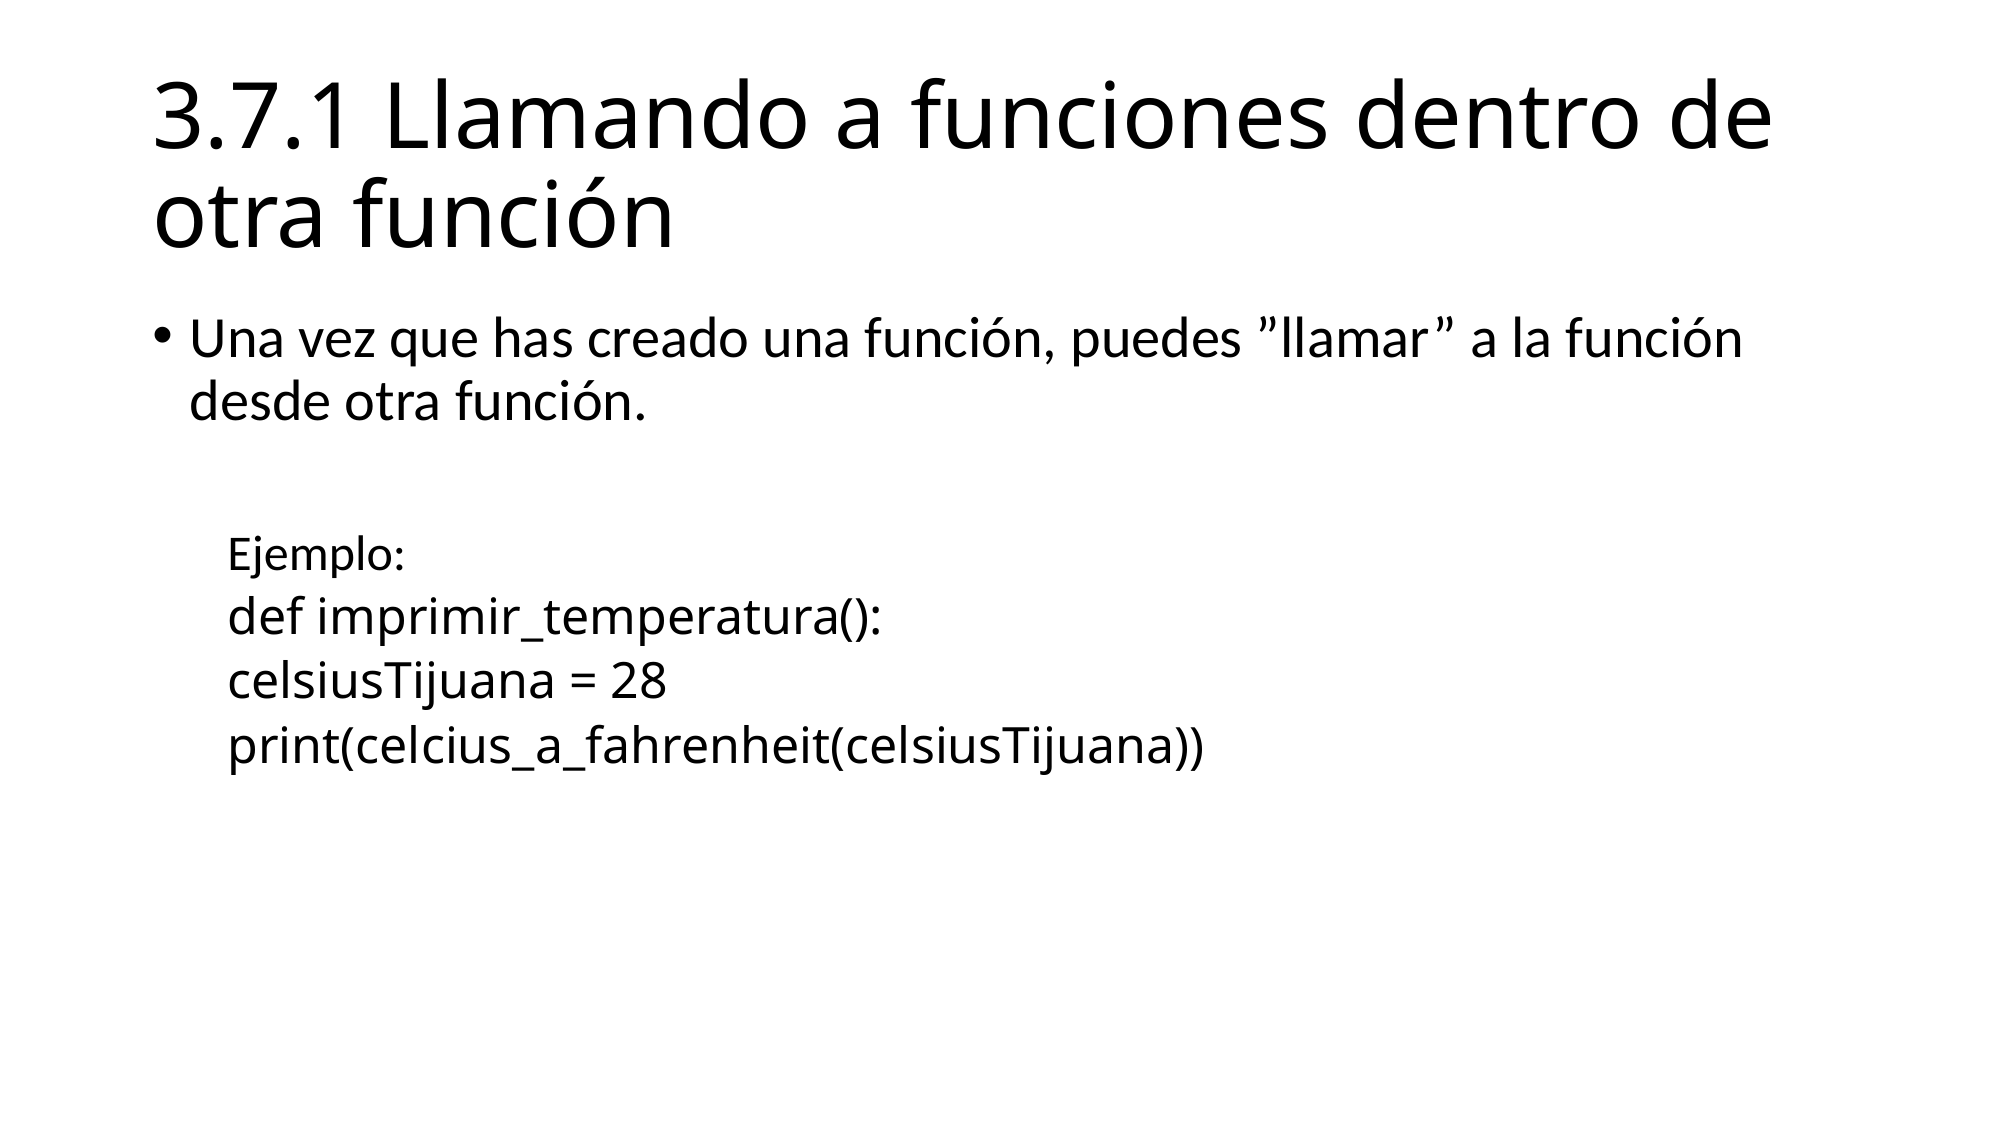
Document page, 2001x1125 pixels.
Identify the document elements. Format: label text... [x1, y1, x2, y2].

title 3.7.1 Llamando a funciones dentro de otra función [137, 59, 1863, 278]
list Una vez que has creado una función, puedes ”llamar” a la función desde otra función. Ejemplo: def imprimir_temperatura(): celsiusTijuana = 28 print(celcius_a_fahrenheit(celsiusTijuana)) [137, 299, 1863, 1014]
